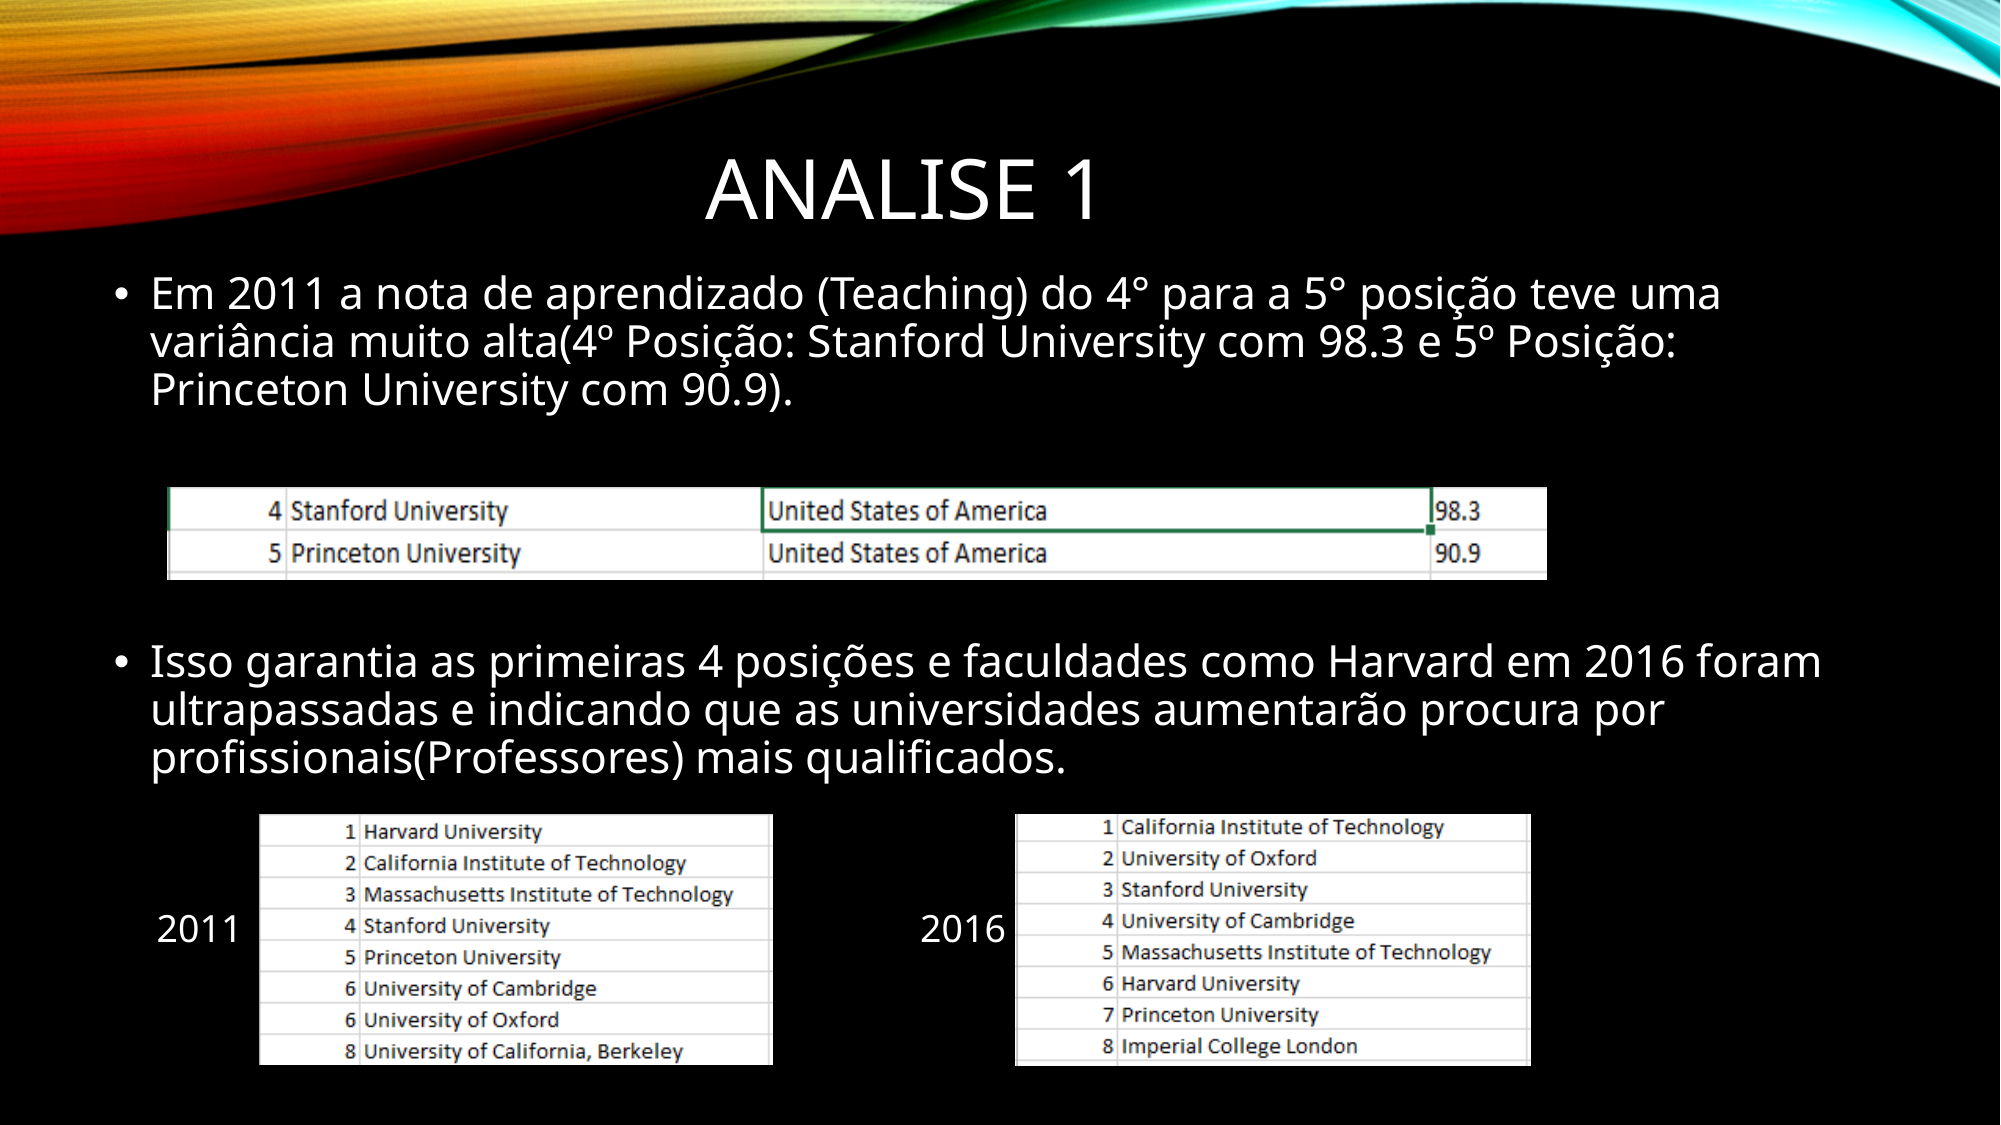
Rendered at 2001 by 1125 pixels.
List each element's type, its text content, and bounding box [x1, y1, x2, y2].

picture [1015, 814, 1531, 1067]
list Em 2011 a nota de aprendizado (Teaching) do 4° para a 5° posição teve uma variância muito alta(4º Posição: Stanford University com 98.3 e 5º Posição: Princeton University com 90.9). Isso garantia as primeiras 4 posições e faculdades como Harvard em 2016 foram ultrapassadas e indicando que as universidades aumentarão procura por profissionais(Professores) mais qualificados. [98, 264, 1874, 795]
picture [167, 487, 1547, 580]
picture [259, 814, 773, 1065]
picture [0, 0, 2000, 237]
title Analise 1 [293, 86, 1123, 264]
text_box 2011 [141, 897, 259, 957]
text_box 2016 [905, 897, 1015, 957]
